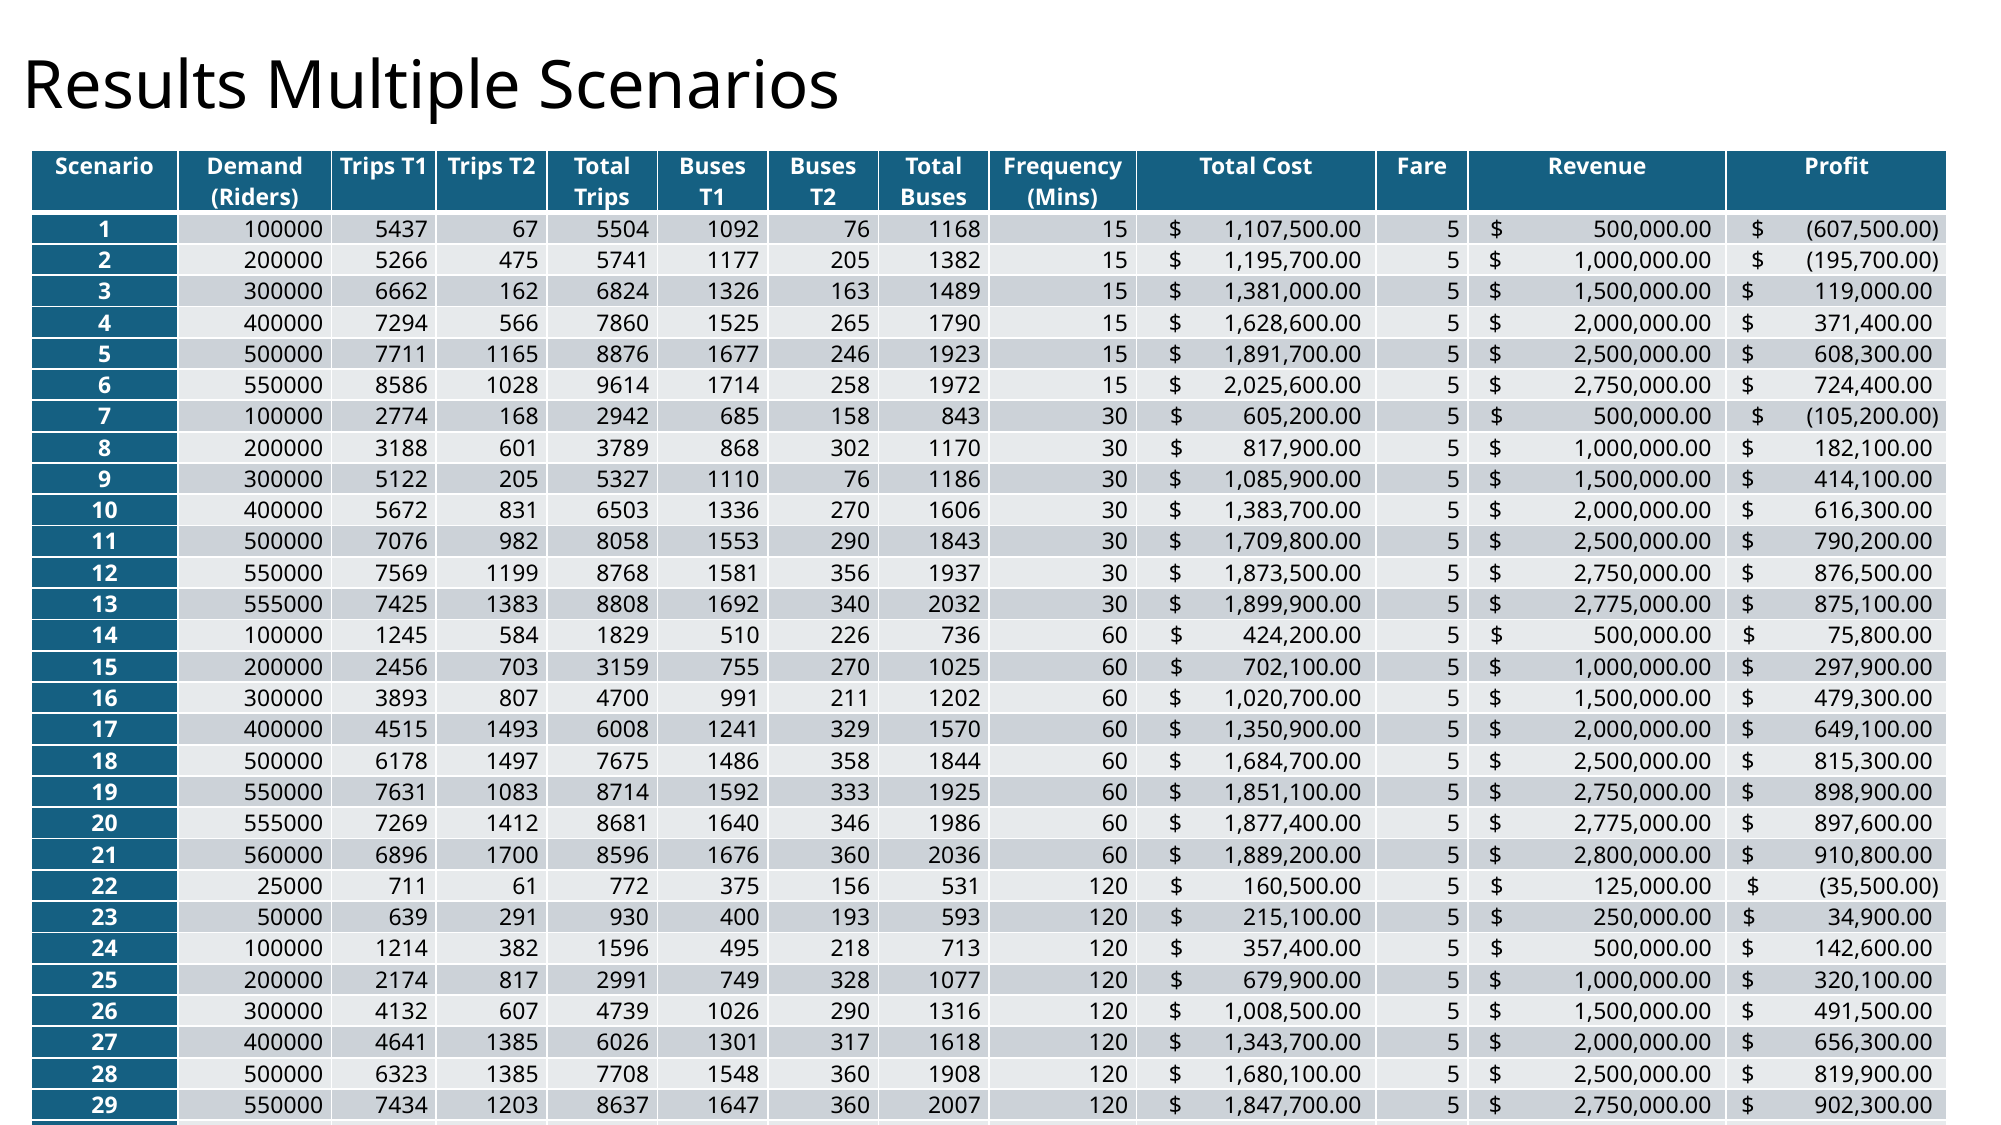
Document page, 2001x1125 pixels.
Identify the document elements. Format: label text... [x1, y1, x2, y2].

table_cell $ 897,600.00 [1727, 808, 1946, 838]
table_cell 5 [1377, 714, 1467, 744]
table_cell 1163 [658, 1121, 767, 1125]
table_cell 1412 [437, 808, 546, 838]
table_cell 550000 [179, 777, 331, 806]
table_cell $ 1,877,400.00 [1137, 808, 1375, 838]
table_cell $ 1,874,600.00 [1137, 1121, 1375, 1125]
table_cell 15 [990, 307, 1136, 337]
table_cell 1385 [437, 1059, 546, 1088]
table_cell 8637 [548, 1090, 657, 1119]
table_cell 7294 [332, 307, 435, 337]
table_cell 5266 [332, 245, 435, 274]
table_cell 156 [769, 871, 878, 900]
table_cell 26 [32, 996, 177, 1025]
table_cell 22 [32, 871, 177, 900]
table_header Trips T1 [332, 151, 435, 210]
table_cell 400000 [179, 307, 331, 337]
table_cell 120 [990, 1090, 1136, 1119]
table_cell $ 119,000.00 [1727, 276, 1946, 306]
table_cell $ 1,500,000.00 [1469, 464, 1725, 493]
table_cell 10 [32, 495, 177, 525]
table_cell $ 500,000.00 [1469, 933, 1725, 963]
table_cell 495 [658, 933, 767, 963]
table_cell 100000 [179, 401, 331, 431]
table_cell 713 [879, 933, 988, 963]
table_cell 120 [990, 1121, 1136, 1125]
table_cell 27 [32, 1027, 177, 1057]
table_cell 23 [32, 902, 177, 932]
table_cell 1844 [879, 746, 988, 775]
table_cell 8 [32, 433, 177, 462]
table_cell $ 479,300.00 [1727, 683, 1946, 712]
table_cell 205 [769, 245, 878, 274]
table_cell 5 [1377, 339, 1467, 368]
table_cell $ 250,000.00 [1469, 902, 1725, 932]
table_cell $ 656,300.00 [1727, 1027, 1946, 1057]
table_cell 5 [1377, 215, 1467, 243]
table_cell 290 [769, 996, 878, 1025]
table_cell 7425 [332, 589, 435, 619]
table_cell $ 2,775,000.00 [1469, 808, 1725, 838]
table_cell 205 [437, 464, 546, 493]
table_cell 329 [769, 714, 878, 744]
table_cell 258 [769, 370, 878, 399]
table_cell 18 [32, 746, 177, 775]
table_header Fare [1377, 151, 1467, 210]
table_cell 5 [1377, 1090, 1467, 1119]
table_header Revenue [1469, 151, 1725, 210]
table_cell $ 605,200.00 [1137, 401, 1375, 431]
table_cell 15 [990, 276, 1136, 306]
table_cell 76 [769, 464, 878, 493]
table_header Demand (Riders) [179, 151, 331, 210]
table_cell 1165 [437, 339, 546, 368]
table_cell 120 [990, 996, 1136, 1025]
table_cell 21 [32, 839, 177, 869]
table_cell 7 [32, 401, 177, 431]
table_header Total Trips [548, 151, 657, 210]
table_cell 1486 [658, 746, 767, 775]
table_cell 3 [32, 276, 177, 306]
table_cell $ 1,899,900.00 [1137, 589, 1375, 619]
table_cell 60 [990, 683, 1136, 712]
table_cell 1570 [879, 714, 988, 744]
table_cell 8596 [548, 839, 657, 869]
table_cell $ 1,000,000.00 [1469, 433, 1725, 462]
table_cell 1383 [437, 589, 546, 619]
table_cell 328 [769, 965, 878, 994]
table_cell 400000 [179, 1027, 331, 1057]
table_cell 1326 [658, 276, 767, 306]
table_cell $ 491,500.00 [1727, 996, 1946, 1025]
table_cell $ 1,381,000.00 [1137, 276, 1375, 306]
table_cell $ 2,750,000.00 [1469, 558, 1725, 587]
table_cell 360 [769, 839, 878, 869]
table_cell 8681 [548, 808, 657, 838]
table_cell 3188 [332, 433, 435, 462]
table_cell 375 [658, 871, 767, 900]
table_cell 5 [1377, 495, 1467, 525]
table_cell 100000 [179, 215, 331, 243]
table_cell $ 2,750,000.00 [1469, 777, 1725, 806]
table_header Frequency (Mins) [990, 151, 1136, 210]
table_cell 30 [990, 589, 1136, 619]
table_cell 356 [769, 558, 878, 587]
table_cell $ 679,900.00 [1137, 965, 1375, 994]
table_cell 6323 [332, 1059, 435, 1088]
text_box Results Multiple Scenarios [8, 34, 857, 130]
table_cell 200000 [179, 652, 331, 681]
table_cell $ (105,200.00) [1727, 401, 1946, 431]
table_cell 2174 [332, 965, 435, 994]
table_cell 5 [1377, 245, 1467, 274]
table_cell $ 1,628,600.00 [1137, 307, 1375, 337]
table_cell 1026 [658, 996, 767, 1025]
table_cell 1077 [879, 965, 988, 994]
table_cell 4132 [332, 996, 435, 1025]
table_cell $ 1,500,000.00 [1469, 996, 1725, 1025]
table_cell $ 1,000,000.00 [1469, 965, 1725, 994]
table_cell 831 [437, 495, 546, 525]
table_cell 7434 [332, 1090, 435, 1119]
table_cell 12 [32, 558, 177, 587]
table_cell 400000 [179, 714, 331, 744]
table_cell 6824 [548, 276, 657, 306]
table_cell 1700 [437, 839, 546, 869]
table_cell 30 [32, 1121, 177, 1125]
table_cell $ 1,020,700.00 [1137, 683, 1375, 712]
table_cell 1843 [879, 526, 988, 556]
table_cell $ 357,400.00 [1137, 933, 1375, 963]
table_cell $ 1,383,700.00 [1137, 495, 1375, 525]
table_cell 290 [769, 526, 878, 556]
table_cell 333 [769, 777, 878, 806]
table_cell 531 [879, 871, 988, 900]
table_cell 2456 [332, 652, 435, 681]
table_cell 300000 [179, 683, 331, 712]
table_cell 4739 [548, 996, 657, 1025]
table_cell 163 [769, 276, 878, 306]
table_cell 1177 [658, 245, 767, 274]
table_cell $ 2,000,000.00 [1469, 714, 1725, 744]
table_cell $ 160,500.00 [1137, 871, 1375, 900]
table_cell 1640 [658, 808, 767, 838]
table_cell 5 [32, 339, 177, 368]
table_cell 1596 [548, 933, 657, 963]
table_cell 246 [769, 339, 878, 368]
table_cell 4641 [332, 1027, 435, 1057]
table_cell 1170 [879, 433, 988, 462]
table_cell 7569 [332, 558, 435, 587]
table_cell 639 [332, 902, 435, 932]
table_cell 1647 [658, 1090, 767, 1119]
table_cell 1493 [437, 714, 546, 744]
table_cell $ 320,100.00 [1727, 965, 1946, 994]
table_cell $ 2,500,000.00 [1469, 1059, 1725, 1088]
table_header Total Buses [879, 151, 988, 210]
table_cell 475 [437, 245, 546, 274]
table_cell 749 [658, 965, 767, 994]
table_cell $ 215,100.00 [1137, 902, 1375, 932]
table_cell 15 [990, 245, 1136, 274]
table_cell 550000 [179, 370, 331, 399]
table_cell 5504 [548, 215, 657, 243]
table_cell $ 616,300.00 [1727, 495, 1946, 525]
table_cell $ 1,000,000.00 [1469, 652, 1725, 681]
table_cell 5 [1377, 871, 1467, 900]
table_cell $ 1,500,000.00 [1469, 276, 1725, 306]
table_cell $ 2,000,000.00 [1469, 1027, 1725, 1057]
table_cell 300000 [179, 996, 331, 1025]
table_cell 120 [990, 965, 1136, 994]
table_cell 60 [990, 620, 1136, 650]
table_cell 50000 [179, 902, 331, 932]
table_header Profit [1727, 151, 1946, 210]
table_cell 601 [437, 433, 546, 462]
table_cell 358 [769, 746, 878, 775]
table_cell 4700 [548, 683, 657, 712]
table_cell 5 [1377, 996, 1467, 1025]
table_cell 7076 [332, 526, 435, 556]
table_cell 30 [990, 558, 1136, 587]
table_cell 1618 [879, 1027, 988, 1057]
table_cell 1497 [437, 746, 546, 775]
table_cell 8876 [548, 339, 657, 368]
table_cell $ 902,300.00 [1727, 1090, 1946, 1119]
table_cell 8808 [548, 589, 657, 619]
table_cell 5 [1377, 526, 1467, 556]
table_cell 500000 [179, 746, 331, 775]
table_cell 555000 [179, 1121, 331, 1125]
table_cell $ 1,889,200.00 [1137, 839, 1375, 869]
table_cell 1336 [658, 495, 767, 525]
table_cell 1186 [879, 464, 988, 493]
table_cell 7631 [332, 777, 435, 806]
table_cell 60 [990, 714, 1136, 744]
table_cell $ 910,800.00 [1727, 839, 1946, 869]
table_cell 500000 [179, 339, 331, 368]
table_cell $ 702,100.00 [1137, 652, 1375, 681]
table_cell 1432 [437, 1121, 546, 1125]
table_cell 360 [769, 1090, 878, 1119]
table_cell $ 875,100.00 [1727, 589, 1946, 619]
table_cell 7711 [332, 339, 435, 368]
table_cell $ 75,800.00 [1727, 620, 1946, 650]
table_cell 5 [1377, 370, 1467, 399]
table_cell 270 [769, 652, 878, 681]
table_cell 265 [769, 307, 878, 337]
table_cell 15 [990, 370, 1136, 399]
table_header Buses T2 [769, 151, 878, 210]
table_cell 5 [1377, 902, 1467, 932]
table_cell $ 1,891,700.00 [1137, 339, 1375, 368]
table_cell 5 [1377, 1121, 1467, 1125]
table_cell 5 [1377, 276, 1467, 306]
table_cell 1028 [437, 370, 546, 399]
table_cell 6178 [332, 746, 435, 775]
table_cell 566 [437, 307, 546, 337]
table_cell 340 [769, 589, 878, 619]
table_cell 1692 [658, 589, 767, 619]
table_cell 711 [332, 871, 435, 900]
table_cell $ 424,200.00 [1137, 620, 1375, 650]
table_cell $ 649,100.00 [1727, 714, 1946, 744]
table_cell 8586 [332, 370, 435, 399]
table_cell 584 [437, 620, 546, 650]
table_cell 736 [879, 620, 988, 650]
table_cell 158 [769, 401, 878, 431]
table_cell $ 2,800,000.00 [1469, 839, 1725, 869]
table_cell 1489 [879, 276, 988, 306]
table_cell 29 [32, 1090, 177, 1119]
table_cell $ 500,000.00 [1469, 215, 1725, 243]
table_cell 120 [990, 871, 1136, 900]
table_cell $ 1,709,800.00 [1137, 526, 1375, 556]
table_cell 1510 [879, 1121, 988, 1125]
table_cell 5437 [332, 215, 435, 243]
table_cell 1245 [332, 620, 435, 650]
table_cell 560000 [179, 839, 331, 869]
table_cell 868 [658, 433, 767, 462]
table_cell 5 [1377, 808, 1467, 838]
table_cell 807 [437, 683, 546, 712]
table_header Scenario [32, 151, 177, 210]
table_cell 6026 [548, 1027, 657, 1057]
table_cell 1548 [658, 1059, 767, 1088]
table_cell 30 [990, 433, 1136, 462]
table_cell $ 500,000.00 [1469, 401, 1725, 431]
table_cell $ 125,000.00 [1469, 871, 1725, 900]
table_cell 1214 [332, 933, 435, 963]
table_cell 347 [769, 1121, 878, 1125]
table_cell $ 2,750,000.00 [1469, 370, 1725, 399]
table_cell 60 [990, 652, 1136, 681]
table_cell 30 [990, 401, 1136, 431]
table_cell 168 [437, 401, 546, 431]
table_cell $ (195,700.00) [1727, 245, 1946, 274]
table_cell 76 [769, 215, 878, 243]
table_cell 5 [1377, 746, 1467, 775]
table_cell $ 815,300.00 [1727, 746, 1946, 775]
table_cell 15 [32, 652, 177, 681]
table_cell 360 [769, 1059, 878, 1088]
table_cell 30 [990, 495, 1136, 525]
table_cell 25000 [179, 871, 331, 900]
table_cell 61 [437, 871, 546, 900]
table_cell 60 [990, 777, 1136, 806]
table_cell 1581 [658, 558, 767, 587]
table_cell 400 [658, 902, 767, 932]
table_cell 2032 [879, 589, 988, 619]
table_cell 5 [1377, 777, 1467, 806]
table_cell 7860 [548, 307, 657, 337]
table_cell 60 [990, 808, 1136, 838]
table_cell 400000 [179, 495, 331, 525]
table_cell 200000 [179, 245, 331, 274]
table_cell 14 [32, 620, 177, 650]
table_cell 7708 [548, 1059, 657, 1088]
table_cell 5672 [332, 495, 435, 525]
table_cell 25 [32, 965, 177, 994]
table_cell 15 [990, 339, 1136, 368]
table_cell 120 [990, 902, 1136, 932]
table_cell 2 [32, 245, 177, 274]
table_cell 67 [437, 215, 546, 243]
table_cell 755 [658, 652, 767, 681]
table_cell 7225 [332, 1121, 435, 1125]
table_cell 162 [437, 276, 546, 306]
table_header Trips T2 [437, 151, 546, 210]
table_cell $ 2,775,000.00 [1469, 589, 1725, 619]
table_cell 1790 [879, 307, 988, 337]
table_cell 1382 [879, 245, 988, 274]
table_cell 13 [32, 589, 177, 619]
table_cell 5 [1377, 933, 1467, 963]
table_cell 5 [1377, 464, 1467, 493]
table_cell $ 2,000,000.00 [1469, 307, 1725, 337]
table_cell 3789 [548, 433, 657, 462]
table_cell $ 142,600.00 [1727, 933, 1946, 963]
table_cell 4515 [332, 714, 435, 744]
table_cell 193 [769, 902, 878, 932]
table_cell $ 2,500,000.00 [1469, 746, 1725, 775]
table_cell 5 [1377, 965, 1467, 994]
table_cell 2036 [879, 839, 988, 869]
table_cell 1829 [548, 620, 657, 650]
table_cell $ 414,100.00 [1727, 464, 1946, 493]
table_cell $ 34,900.00 [1727, 902, 1946, 932]
table_cell 5 [1377, 433, 1467, 462]
table_cell $ 1,350,900.00 [1137, 714, 1375, 744]
table_cell 1 [32, 215, 177, 243]
table_cell 16 [32, 683, 177, 712]
table_cell 3159 [548, 652, 657, 681]
table_cell $ 1,000,000.00 [1469, 245, 1725, 274]
table_cell $ 1,195,700.00 [1137, 245, 1375, 274]
table_cell 593 [879, 902, 988, 932]
table_cell $ 790,200.00 [1727, 526, 1946, 556]
table_cell 500000 [179, 526, 331, 556]
table_cell 1168 [879, 215, 988, 243]
table_cell 5 [1377, 307, 1467, 337]
table_cell 120 [990, 933, 1136, 963]
table_cell 20 [32, 808, 177, 838]
table_cell $ 1,851,100.00 [1137, 777, 1375, 806]
table_cell $ 371,400.00 [1727, 307, 1946, 337]
table_cell 6662 [332, 276, 435, 306]
table_cell 1925 [879, 777, 988, 806]
table_cell 30 [990, 464, 1136, 493]
table_cell 1714 [658, 370, 767, 399]
table_cell 211 [769, 683, 878, 712]
table_cell 1110 [658, 464, 767, 493]
table_cell 1986 [879, 808, 988, 838]
table_cell $ 819,900.00 [1727, 1059, 1946, 1088]
table_cell $ 900,400.00 [1727, 1121, 1946, 1125]
table_cell 302 [769, 433, 878, 462]
table_cell 8768 [548, 558, 657, 587]
table_cell 1025 [879, 652, 988, 681]
table_cell 5 [1377, 558, 1467, 587]
table_cell $ 2,500,000.00 [1469, 339, 1725, 368]
table_cell $ 1,008,500.00 [1137, 996, 1375, 1025]
table_cell 1676 [658, 839, 767, 869]
table_cell 7675 [548, 746, 657, 775]
table_cell 510 [658, 620, 767, 650]
table_cell 17 [32, 714, 177, 744]
table_header Buses T1 [658, 151, 767, 210]
table_cell 685 [658, 401, 767, 431]
table_cell 5 [1377, 683, 1467, 712]
table_cell 6896 [332, 839, 435, 869]
table_cell 1385 [437, 1027, 546, 1057]
table_cell 6 [32, 370, 177, 399]
table_cell 19 [32, 777, 177, 806]
table_cell $ 724,400.00 [1727, 370, 1946, 399]
table_cell $ 1,684,700.00 [1137, 746, 1375, 775]
table_cell 300000 [179, 276, 331, 306]
table_cell 1606 [879, 495, 988, 525]
table_cell 772 [548, 871, 657, 900]
table_cell 1316 [879, 996, 988, 1025]
table_cell 300000 [179, 464, 331, 493]
table_cell 1908 [879, 1059, 988, 1088]
table_cell 1923 [879, 339, 988, 368]
table_cell 218 [769, 933, 878, 963]
table_cell 60 [990, 839, 1136, 869]
table_cell 930 [548, 902, 657, 932]
table_cell 1202 [879, 683, 988, 712]
table_cell 5122 [332, 464, 435, 493]
table_cell 5 [1377, 1027, 1467, 1057]
table_cell 1972 [879, 370, 988, 399]
table_cell 1553 [658, 526, 767, 556]
table_cell 9614 [548, 370, 657, 399]
table_cell 1203 [437, 1090, 546, 1119]
table_cell 226 [769, 620, 878, 650]
table_cell 2007 [879, 1090, 988, 1119]
table_cell $ 876,500.00 [1727, 558, 1946, 587]
table_cell 8714 [548, 777, 657, 806]
table_cell 15 [990, 215, 1136, 243]
table_cell $ 297,900.00 [1727, 652, 1946, 681]
table_cell $ 500,000.00 [1469, 620, 1725, 650]
table_cell 120 [990, 1027, 1136, 1057]
table_cell $ 1,343,700.00 [1137, 1027, 1375, 1057]
table_cell 1677 [658, 339, 767, 368]
table_cell 991 [658, 683, 767, 712]
table_cell 4 [32, 307, 177, 337]
table_cell 291 [437, 902, 546, 932]
table_cell 555000 [179, 808, 331, 838]
table_cell 1301 [658, 1027, 767, 1057]
table_cell 500000 [179, 1059, 331, 1088]
table_cell 1199 [437, 558, 546, 587]
table_cell 270 [769, 495, 878, 525]
table_cell 1592 [658, 777, 767, 806]
table_cell $ 1,107,500.00 [1137, 215, 1375, 243]
table_cell 6008 [548, 714, 657, 744]
table_cell 200000 [179, 433, 331, 462]
table_cell 1092 [658, 215, 767, 243]
table_cell 30 [990, 526, 1136, 556]
table_cell 24 [32, 933, 177, 963]
table_cell 1937 [879, 558, 988, 587]
table_cell 2774 [332, 401, 435, 431]
table_cell 317 [769, 1027, 878, 1057]
table_cell 1525 [658, 307, 767, 337]
table_cell $ (607,500.00) [1727, 215, 1946, 243]
table_cell 607 [437, 996, 546, 1025]
table_cell $ 182,100.00 [1727, 433, 1946, 462]
table_cell 11 [32, 526, 177, 556]
table_cell 8058 [548, 526, 657, 556]
table_cell 550000 [179, 558, 331, 587]
table_cell 5741 [548, 245, 657, 274]
table_cell 550000 [179, 1090, 331, 1119]
table_cell $ 2,000,000.00 [1469, 495, 1725, 525]
table_cell 982 [437, 526, 546, 556]
table_cell 3893 [332, 683, 435, 712]
table_cell 5327 [548, 464, 657, 493]
table_header Total Cost [1137, 151, 1375, 210]
table_cell 100000 [179, 933, 331, 963]
table_cell 703 [437, 652, 546, 681]
table_cell 817 [437, 965, 546, 994]
table_cell 200000 [179, 965, 331, 994]
table_cell 346 [769, 808, 878, 838]
table_cell 6503 [548, 495, 657, 525]
table_cell 1083 [437, 777, 546, 806]
table_cell 2942 [548, 401, 657, 431]
table_cell $ (35,500.00) [1727, 871, 1946, 900]
table_cell 120 [990, 1059, 1136, 1088]
table_cell 100000 [179, 620, 331, 650]
table_cell 555000 [179, 589, 331, 619]
table_cell 1241 [658, 714, 767, 744]
table_cell 9 [32, 464, 177, 493]
table_cell $ 898,900.00 [1727, 777, 1946, 806]
table_cell 60 [990, 746, 1136, 775]
table_cell 5 [1377, 652, 1467, 681]
table_cell $ 1,873,500.00 [1137, 558, 1375, 587]
table_cell $ 817,900.00 [1137, 433, 1375, 462]
table_cell 8657 [548, 1121, 657, 1125]
table_cell 28 [32, 1059, 177, 1088]
table_cell 5 [1377, 620, 1467, 650]
table_cell 2991 [548, 965, 657, 994]
table_cell $ 1,847,700.00 [1137, 1090, 1375, 1119]
table_cell 5 [1377, 1059, 1467, 1088]
table_cell 5 [1377, 401, 1467, 431]
table_cell $ 1,680,100.00 [1137, 1059, 1375, 1088]
table_cell 7269 [332, 808, 435, 838]
table_cell $ 1,500,000.00 [1469, 683, 1725, 712]
table_cell $ 2,750,000.00 [1469, 1090, 1725, 1119]
table_cell $ 608,300.00 [1727, 339, 1946, 368]
table_cell 5 [1377, 839, 1467, 869]
table_cell $ 1,085,900.00 [1137, 464, 1375, 493]
table_cell $ 2,025,600.00 [1137, 370, 1375, 399]
table_cell $ 2,500,000.00 [1469, 526, 1725, 556]
table_cell 843 [879, 401, 988, 431]
table_cell 382 [437, 933, 546, 963]
table_cell $ 2,775,000.00 [1469, 1121, 1725, 1125]
table_cell 5 [1377, 589, 1467, 619]
